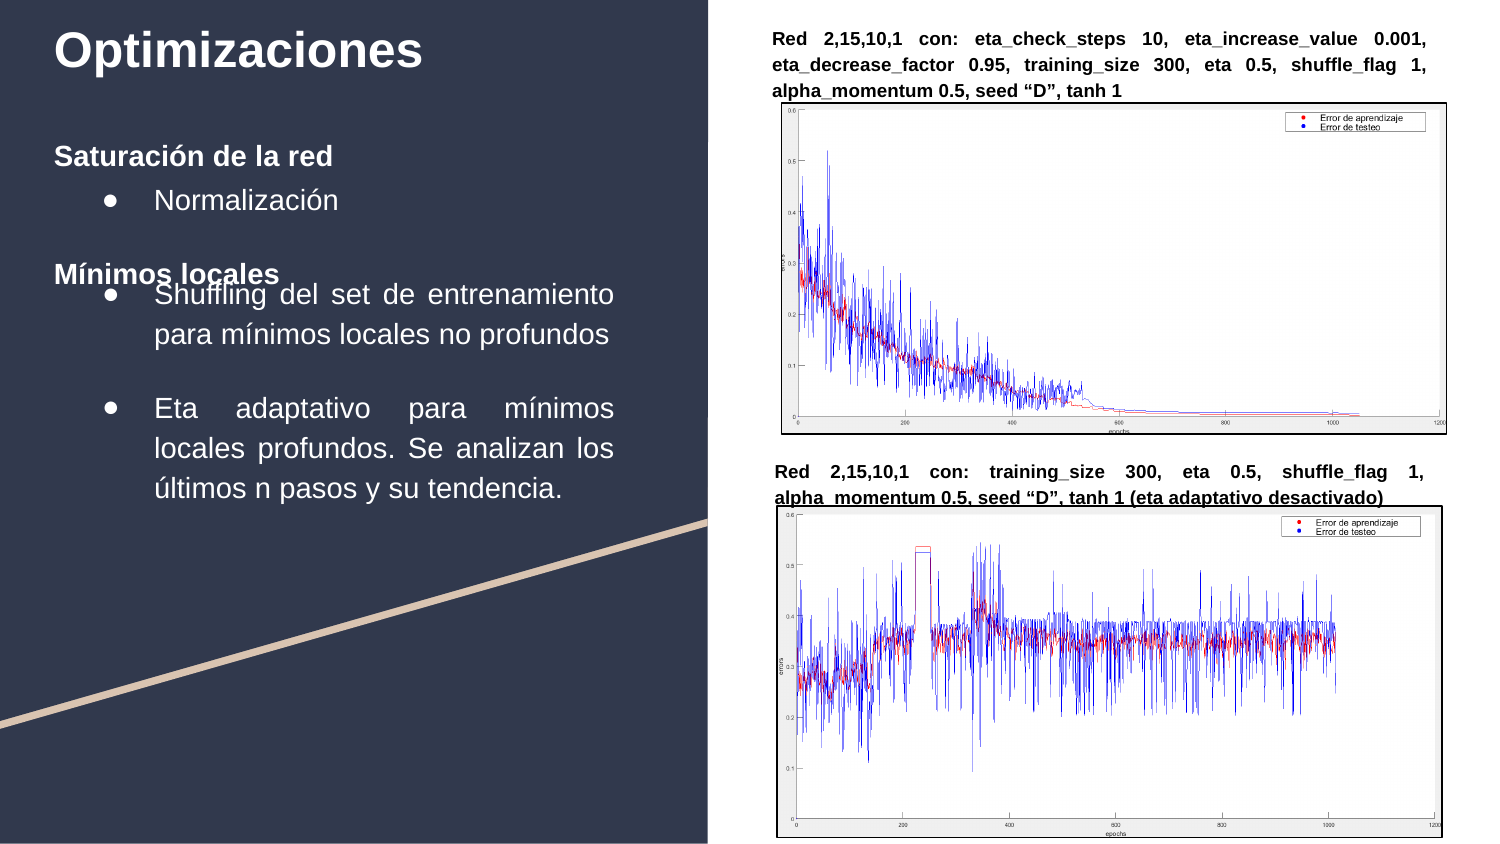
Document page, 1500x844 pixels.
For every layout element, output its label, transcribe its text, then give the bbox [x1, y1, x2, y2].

text_box Mínimos locales [38, 240, 415, 297]
picture [781, 103, 1446, 434]
text_box Saturación de la red [38, 121, 415, 178]
text_box Red 2,15,10,1 con: training_size 300, eta 0.5, shuffle_flag 1, alpha_momentum 0.5, seed “D”, tanh 1 (eta adaptativo desactivado) [759, 441, 1439, 514]
text_box Shuffling del set de entrenamiento para mínimos locales no profundos Eta adaptativo para mínimos locales profundos. Se analizan los últimos n pasos y su tendencia. [64, 255, 631, 306]
picture [777, 506, 1442, 837]
text_box Normalización [63, 166, 390, 217]
title Optimizaciones [38, 0, 656, 128]
text_box Red 2,15,10,1 con: eta_check_steps 10, eta_increase_value 0.001, eta_decrease_factor 0.95, training_size 300, eta 0.5, shuffle_flag 1, alpha_momentum 0.5, seed “D”, tanh 1 [757, 8, 1442, 112]
